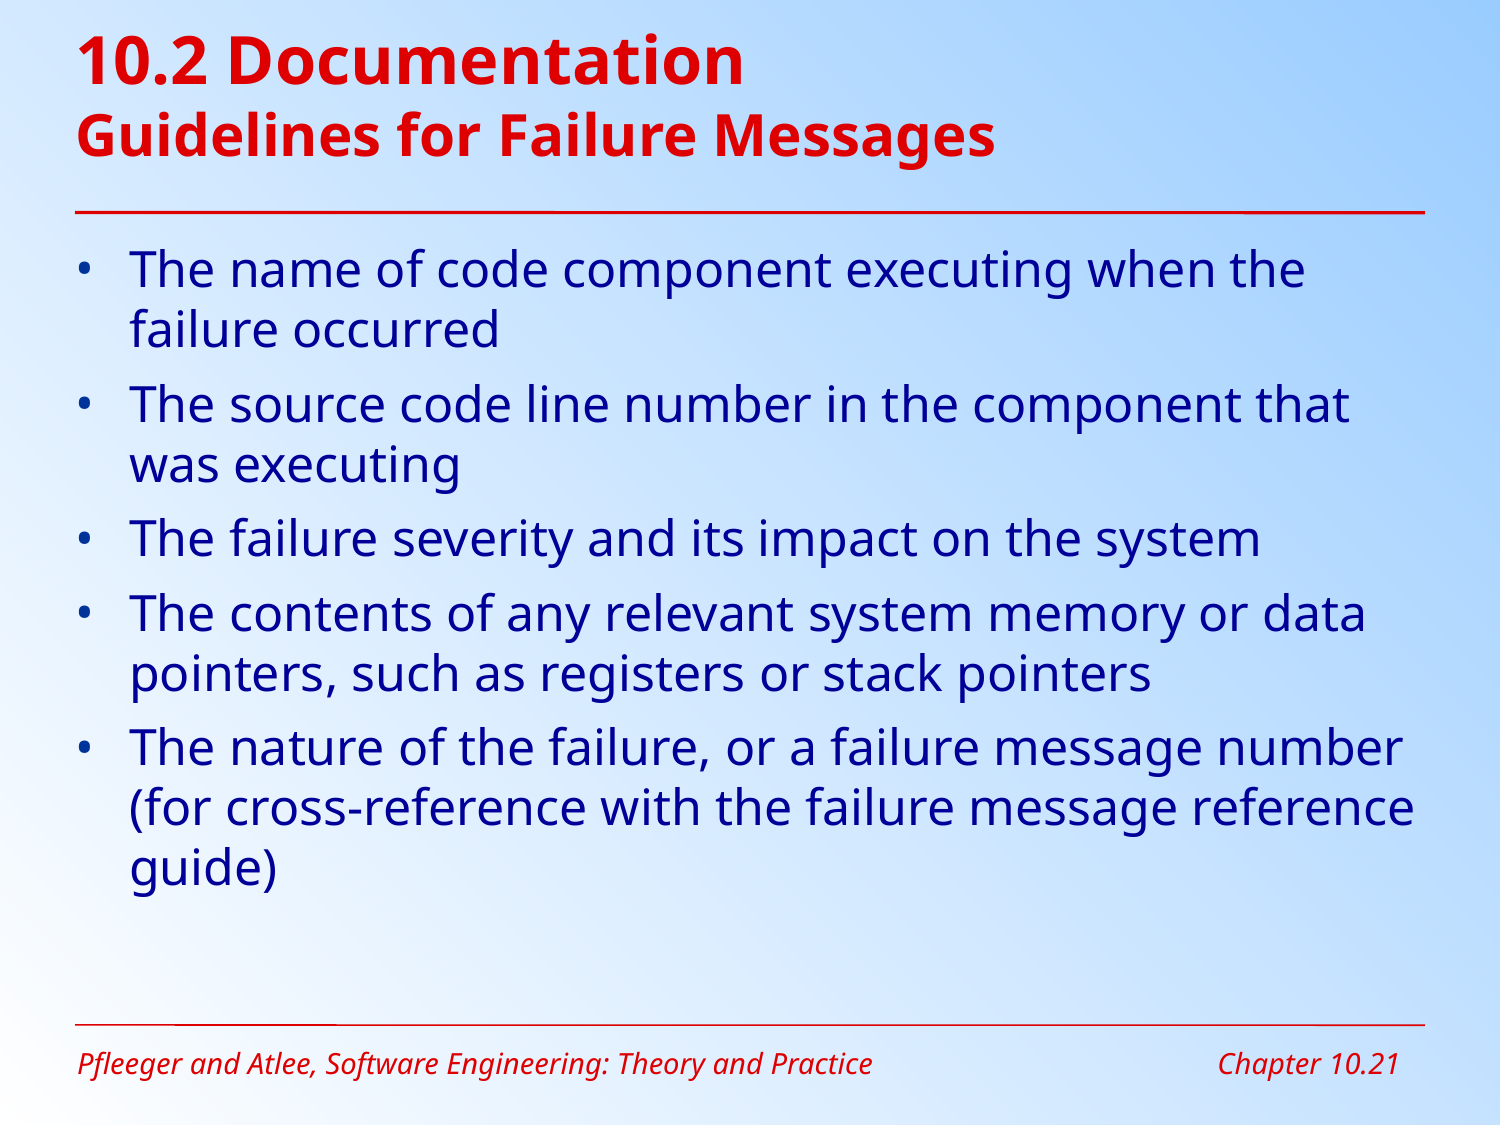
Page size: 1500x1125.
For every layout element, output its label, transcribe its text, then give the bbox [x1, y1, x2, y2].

title 10.2 Documentation Guidelines for Failure Messages [74, 0, 1424, 186]
list The name of code component executing when the failure occurred The source code line number in the component that was executing The failure severity and its impact on the system The contents of any relevant system memory or data pointers, such as registers or stack pointers The nature of the failure, or a failure message number (for cross-reference with the failure message reference guide) [74, 237, 1424, 1004]
